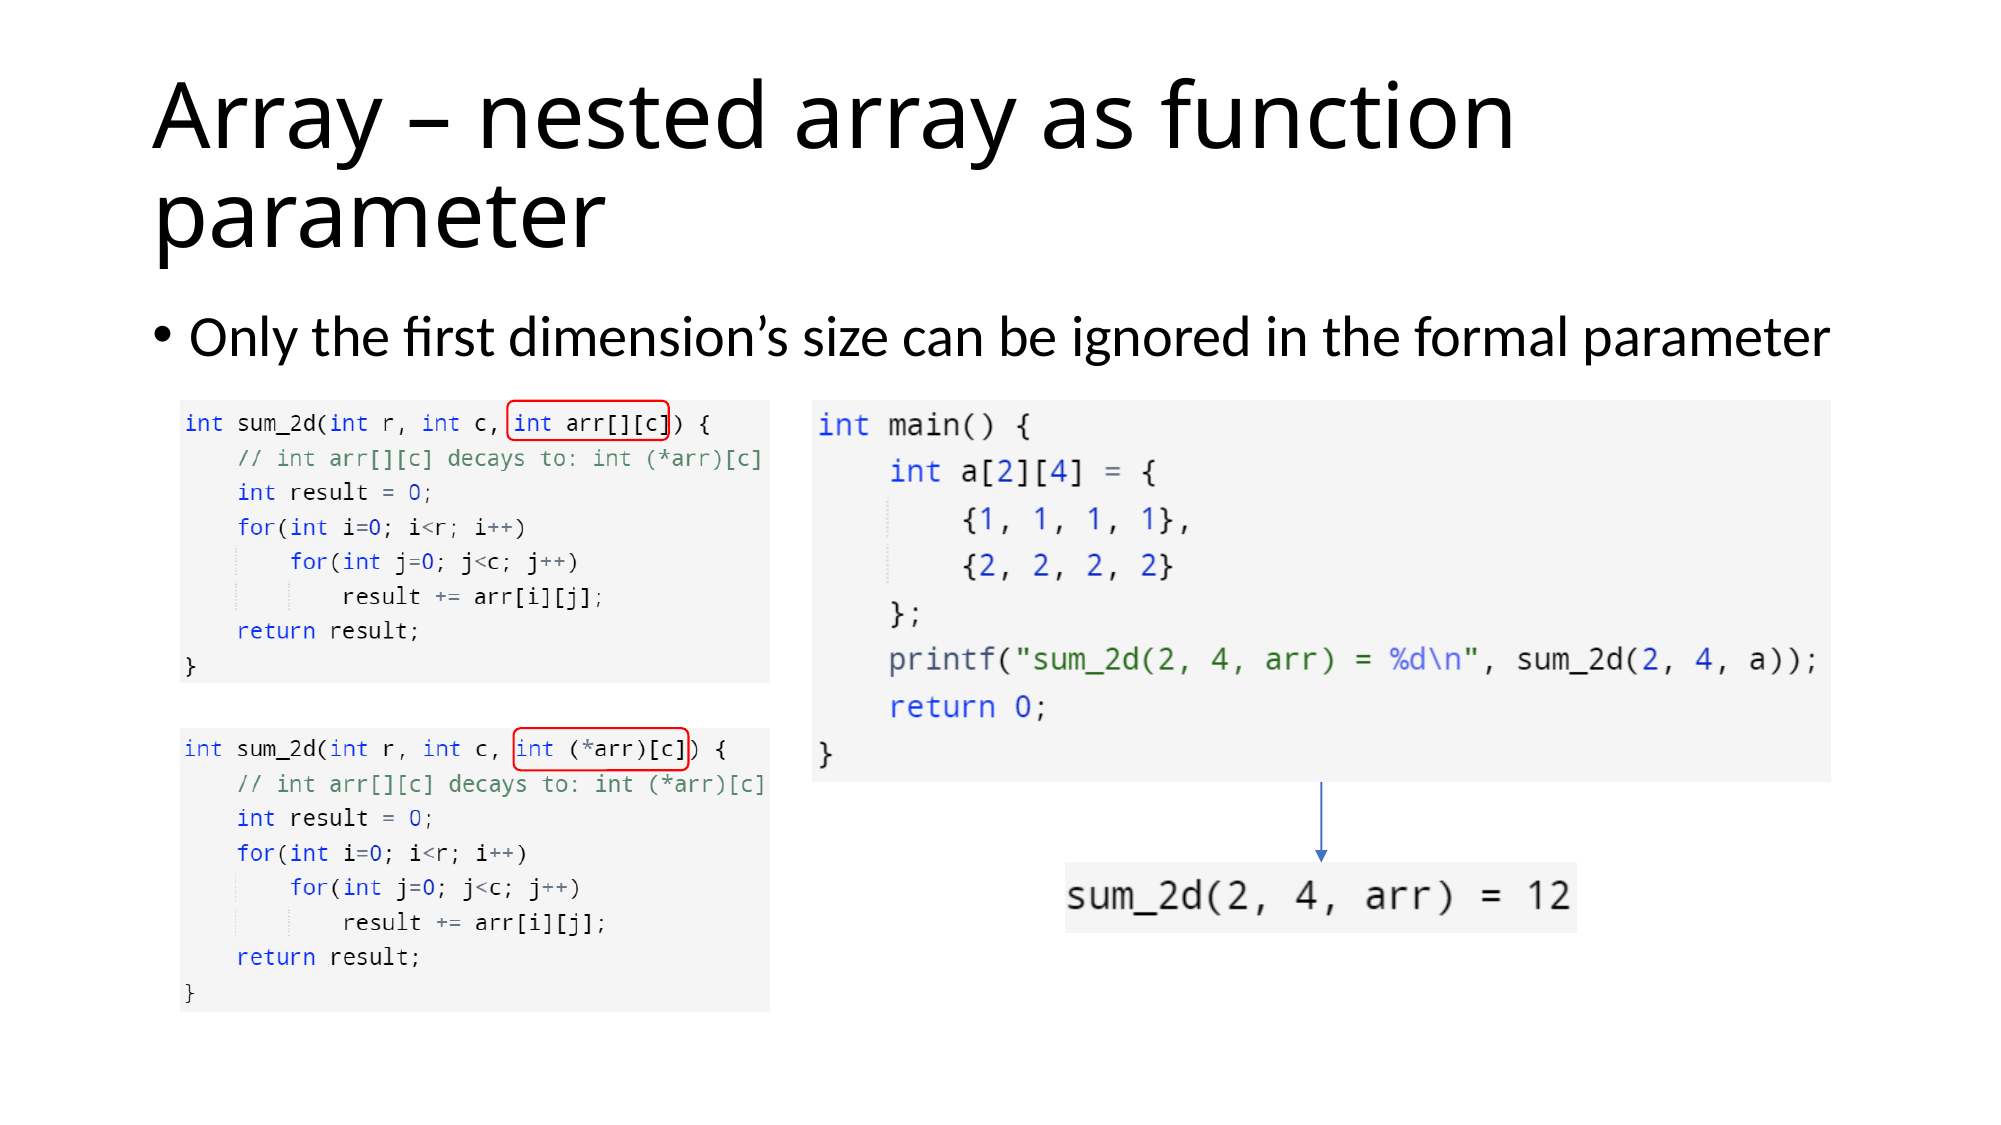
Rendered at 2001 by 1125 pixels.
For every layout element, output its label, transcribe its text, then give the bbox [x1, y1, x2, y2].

picture [812, 400, 1831, 782]
picture [180, 728, 770, 1013]
title Array – nested array as function parameter [137, 59, 1863, 278]
picture [1065, 862, 1577, 933]
list Only the first dimension’s size can be ignored in the formal parameter [137, 298, 1863, 1013]
picture [180, 400, 770, 683]
